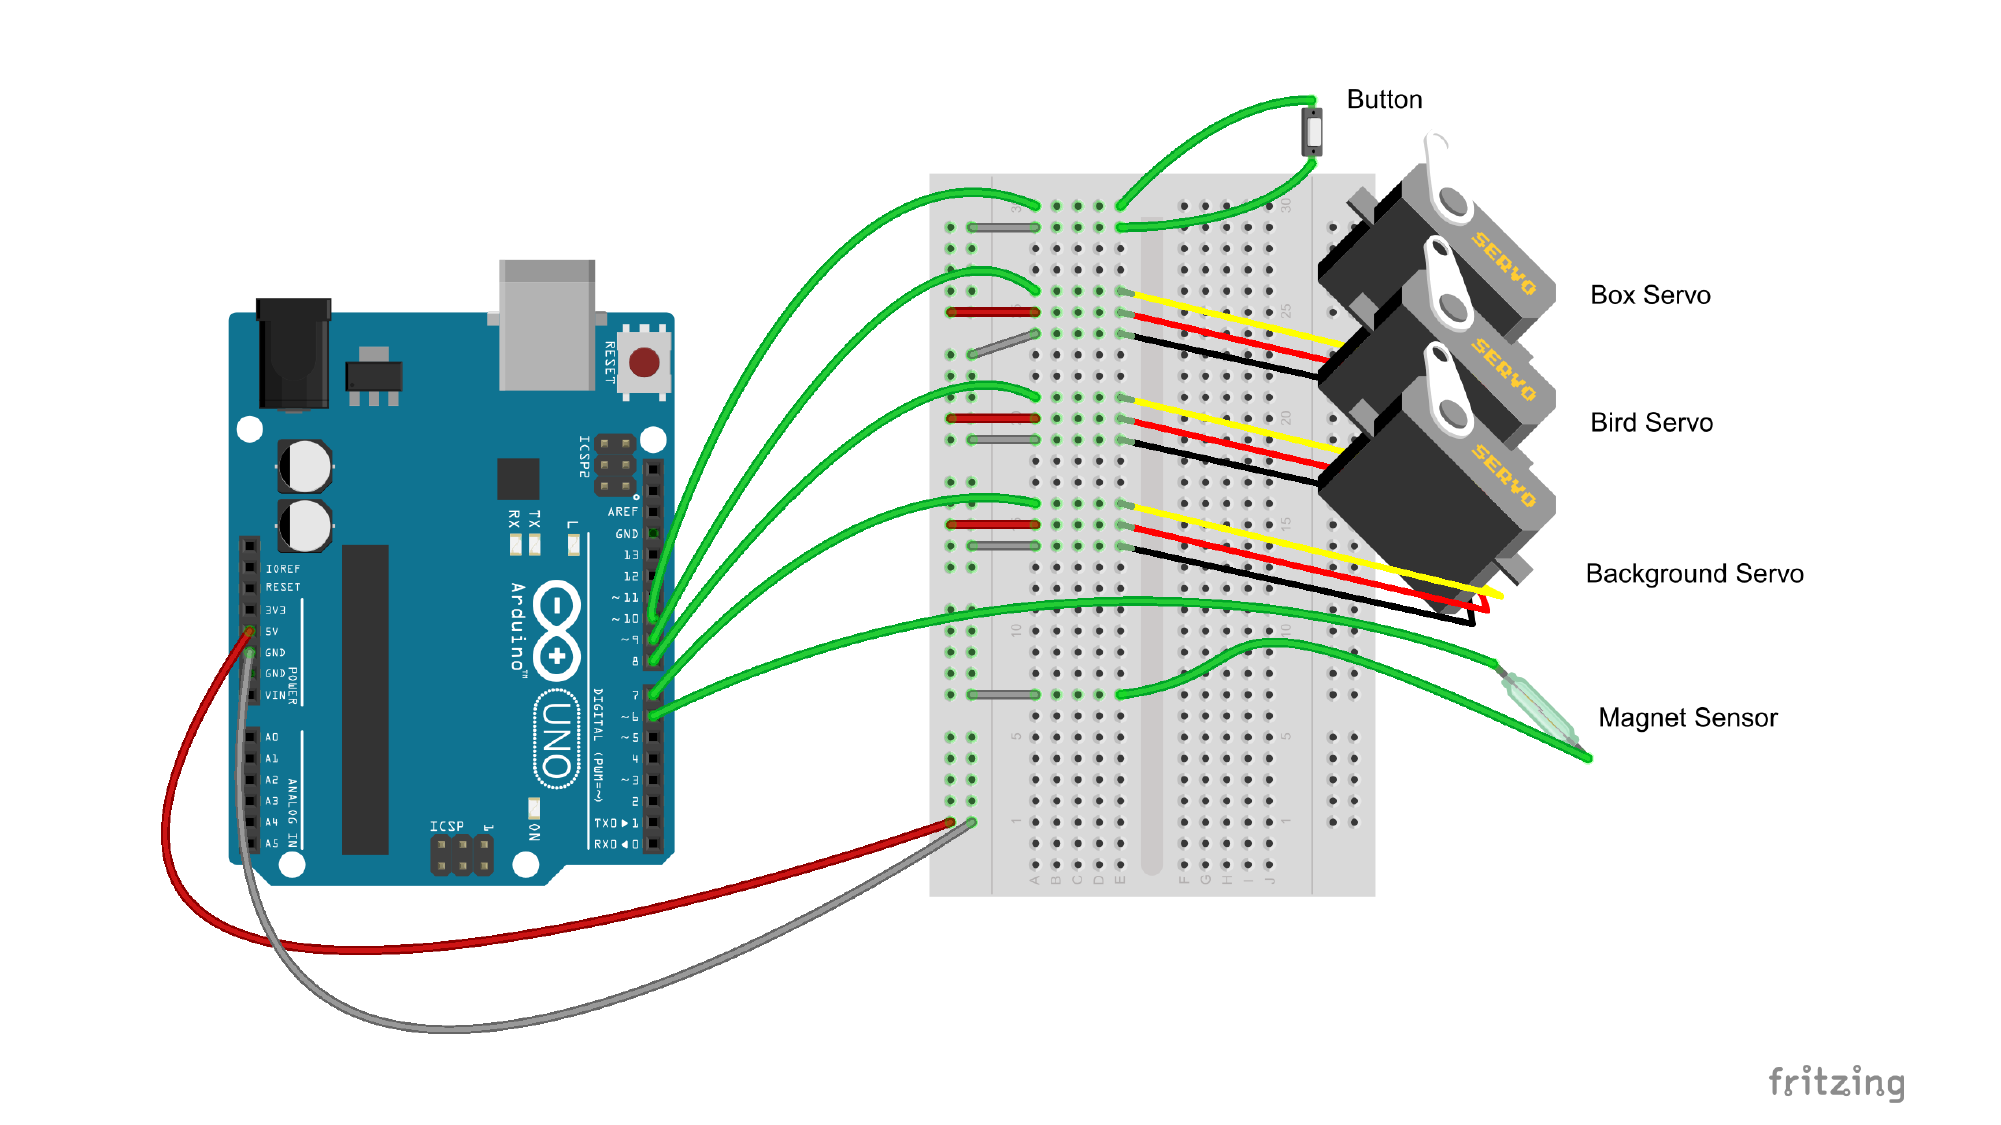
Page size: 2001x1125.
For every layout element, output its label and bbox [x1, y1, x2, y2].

picture [137, 46, 1904, 1103]
